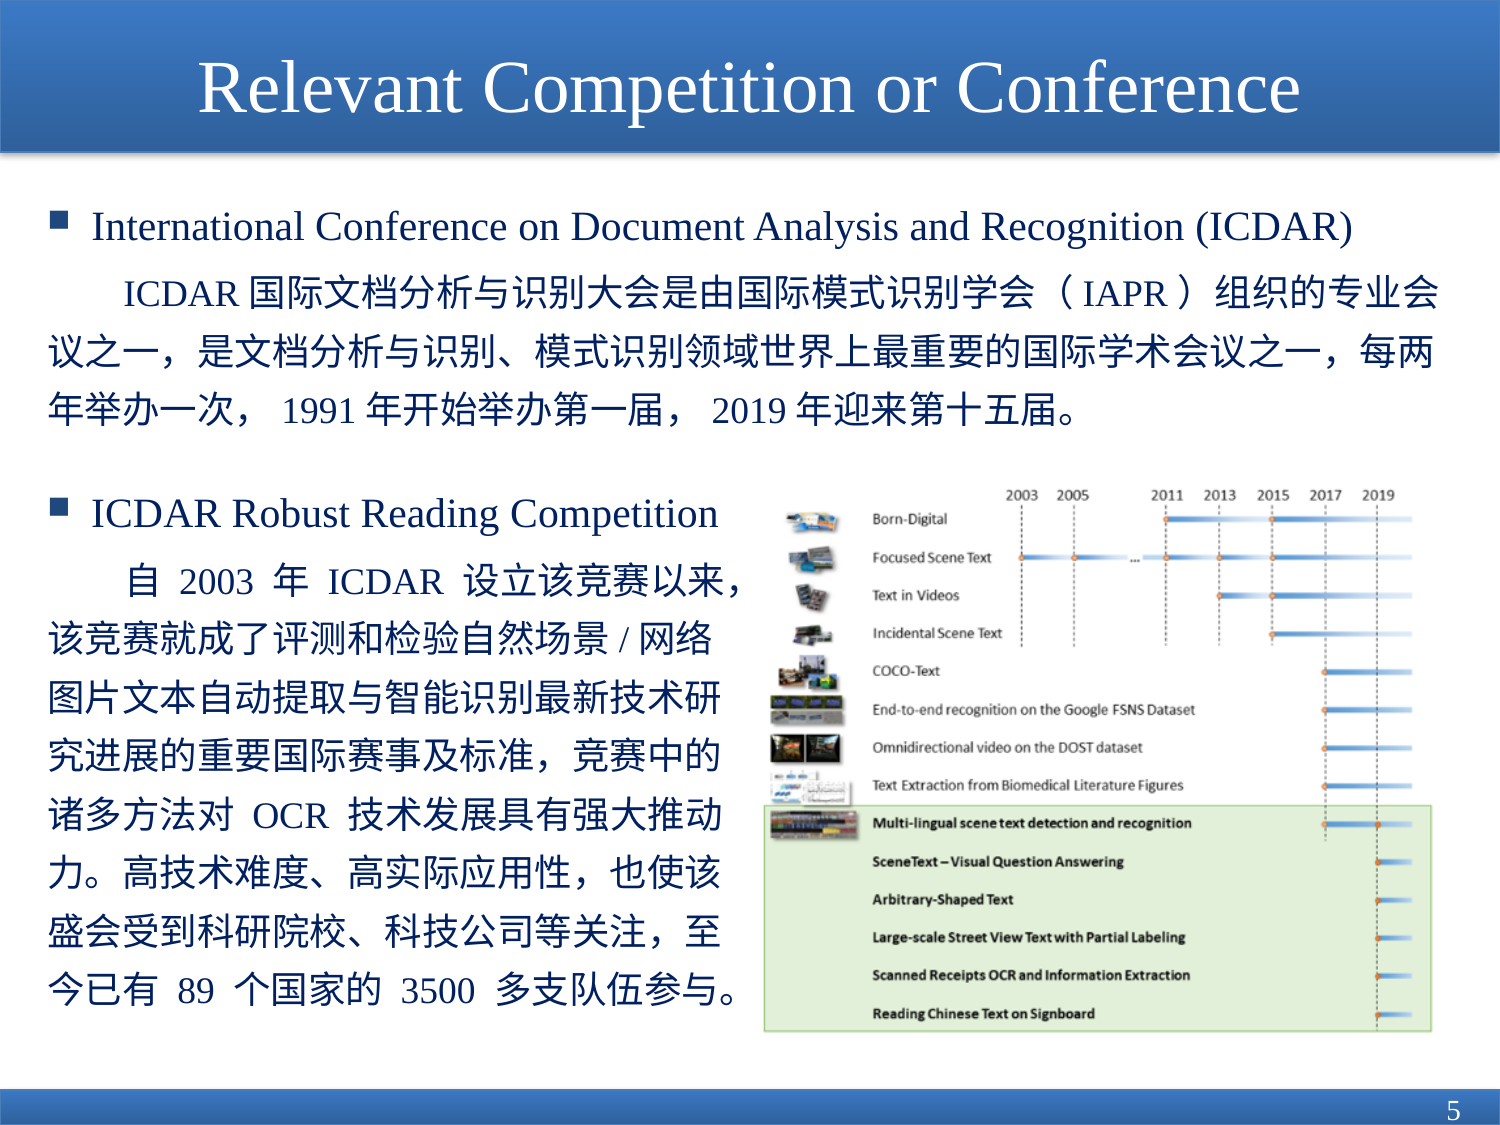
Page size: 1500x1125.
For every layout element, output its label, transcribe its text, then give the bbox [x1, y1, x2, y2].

title Relevant Competition or Conference [0, 28, 1500, 136]
text_box ICDAR Robust Reading Competition 自 2003 年 ICDAR 设立该竞赛以来，该竞赛就成了评测和检验自然场景/网络图片文本自动提取与智能识别最新技术研究进展的重要国际赛事及标准，竞赛中的诸多方法对 OCR 技术发展具有强大推动力。高技术难度、高实际应用性，也使该盛会受到科研院校、科技公司等关注，至今已有 89 个国家的 3500 多支队伍参与。 [32, 463, 761, 1042]
picture [760, 480, 1438, 1034]
slide_number 5 [1126, 1092, 1477, 1125]
list International Conference on Document Analysis and Recognition (ICDAR) ICDAR国际文档分析与识别大会是由国际模式识别学会（IAPR）组织的专业会议之一，是文档分析与识别、模式识别领域世界上最重要的国际学术会议之一，每两年举办一次，1991年开始举办第一届，2019年迎来第十五届。 [32, 175, 1464, 434]
